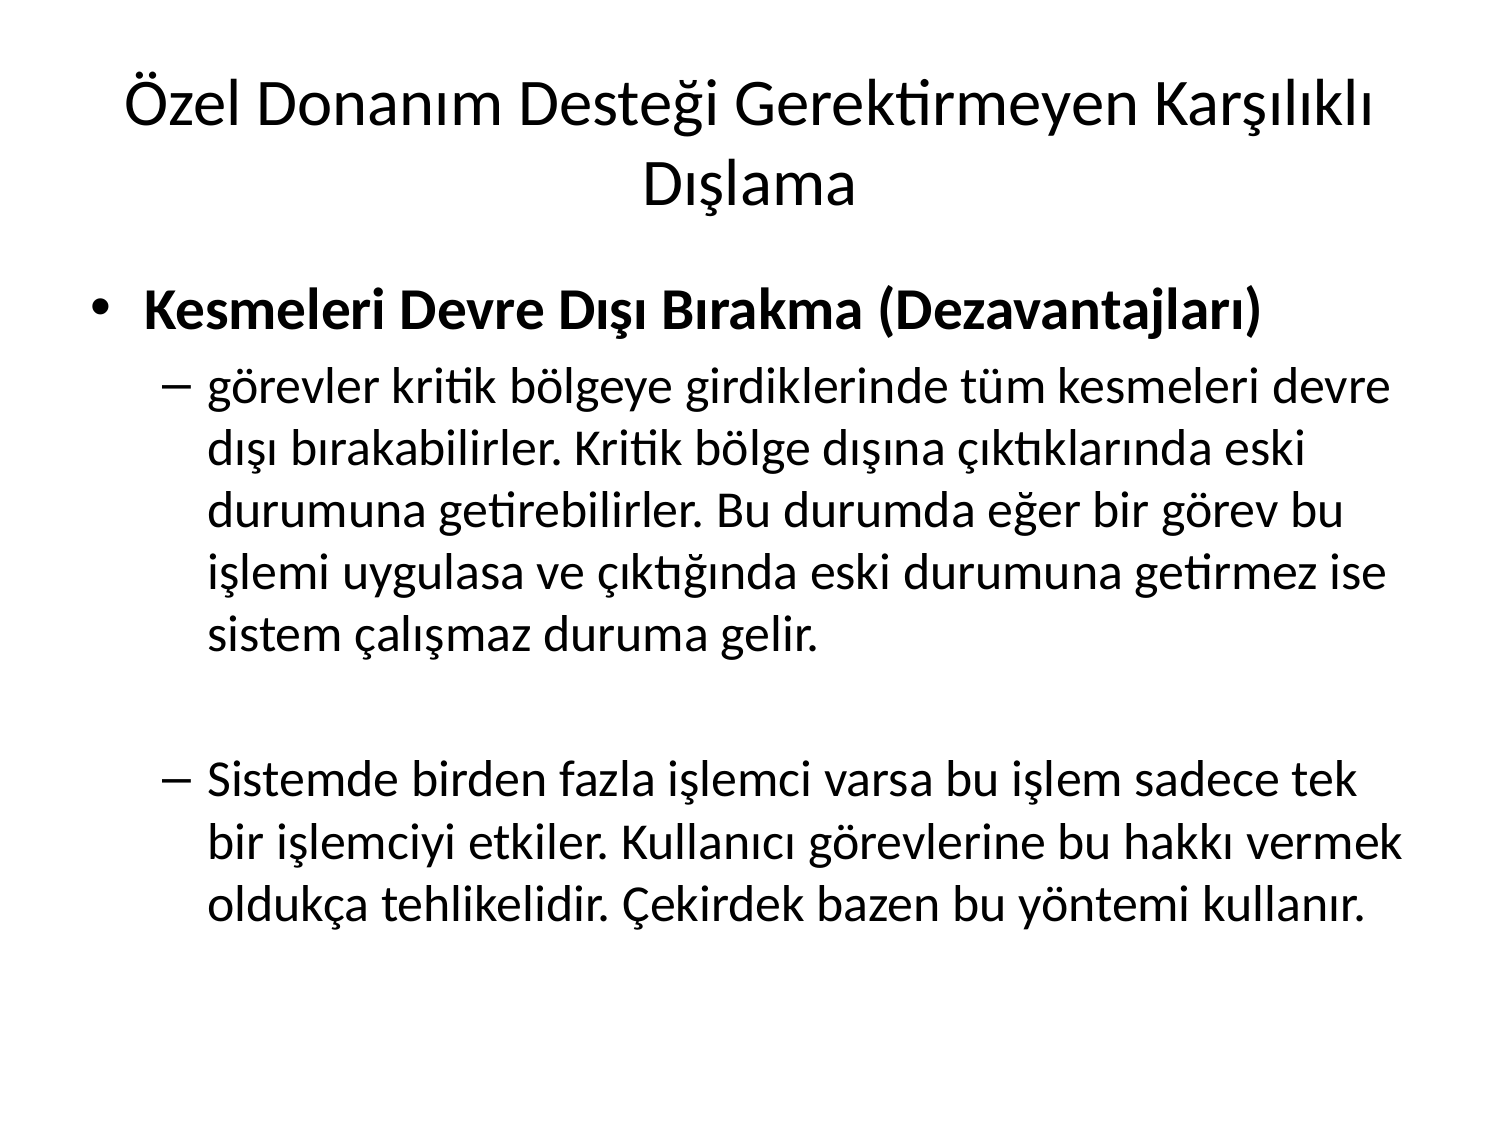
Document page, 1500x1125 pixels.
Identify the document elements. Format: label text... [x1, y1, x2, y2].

list Kesmeleri Devre Dışı Bırakma (Dezavantajları) görevler kritik bölgeye girdiklerinde tüm kesmeleri devre dışı bırakabilirler. Kritik bölge dışına çıktıklarında eski durumuna getirebilirler. Bu durumda eğer bir görev bu işlemi uygulasa ve çıktığında eski durumuna getirmez ise sistem çalışmaz duruma gelir. Sistemde birden fazla işlemci varsa bu işlem sadece tek bir işlemciyi etkiler. Kullanıcı görevlerine bu hakkı vermek oldukça tehlikelidir. Çekirdek bazen bu yöntemi kullanır. [75, 262, 1425, 1005]
title Özel Donanım Desteği Gerektirmeyen Karşılıklı Dışlama [75, 45, 1425, 233]
